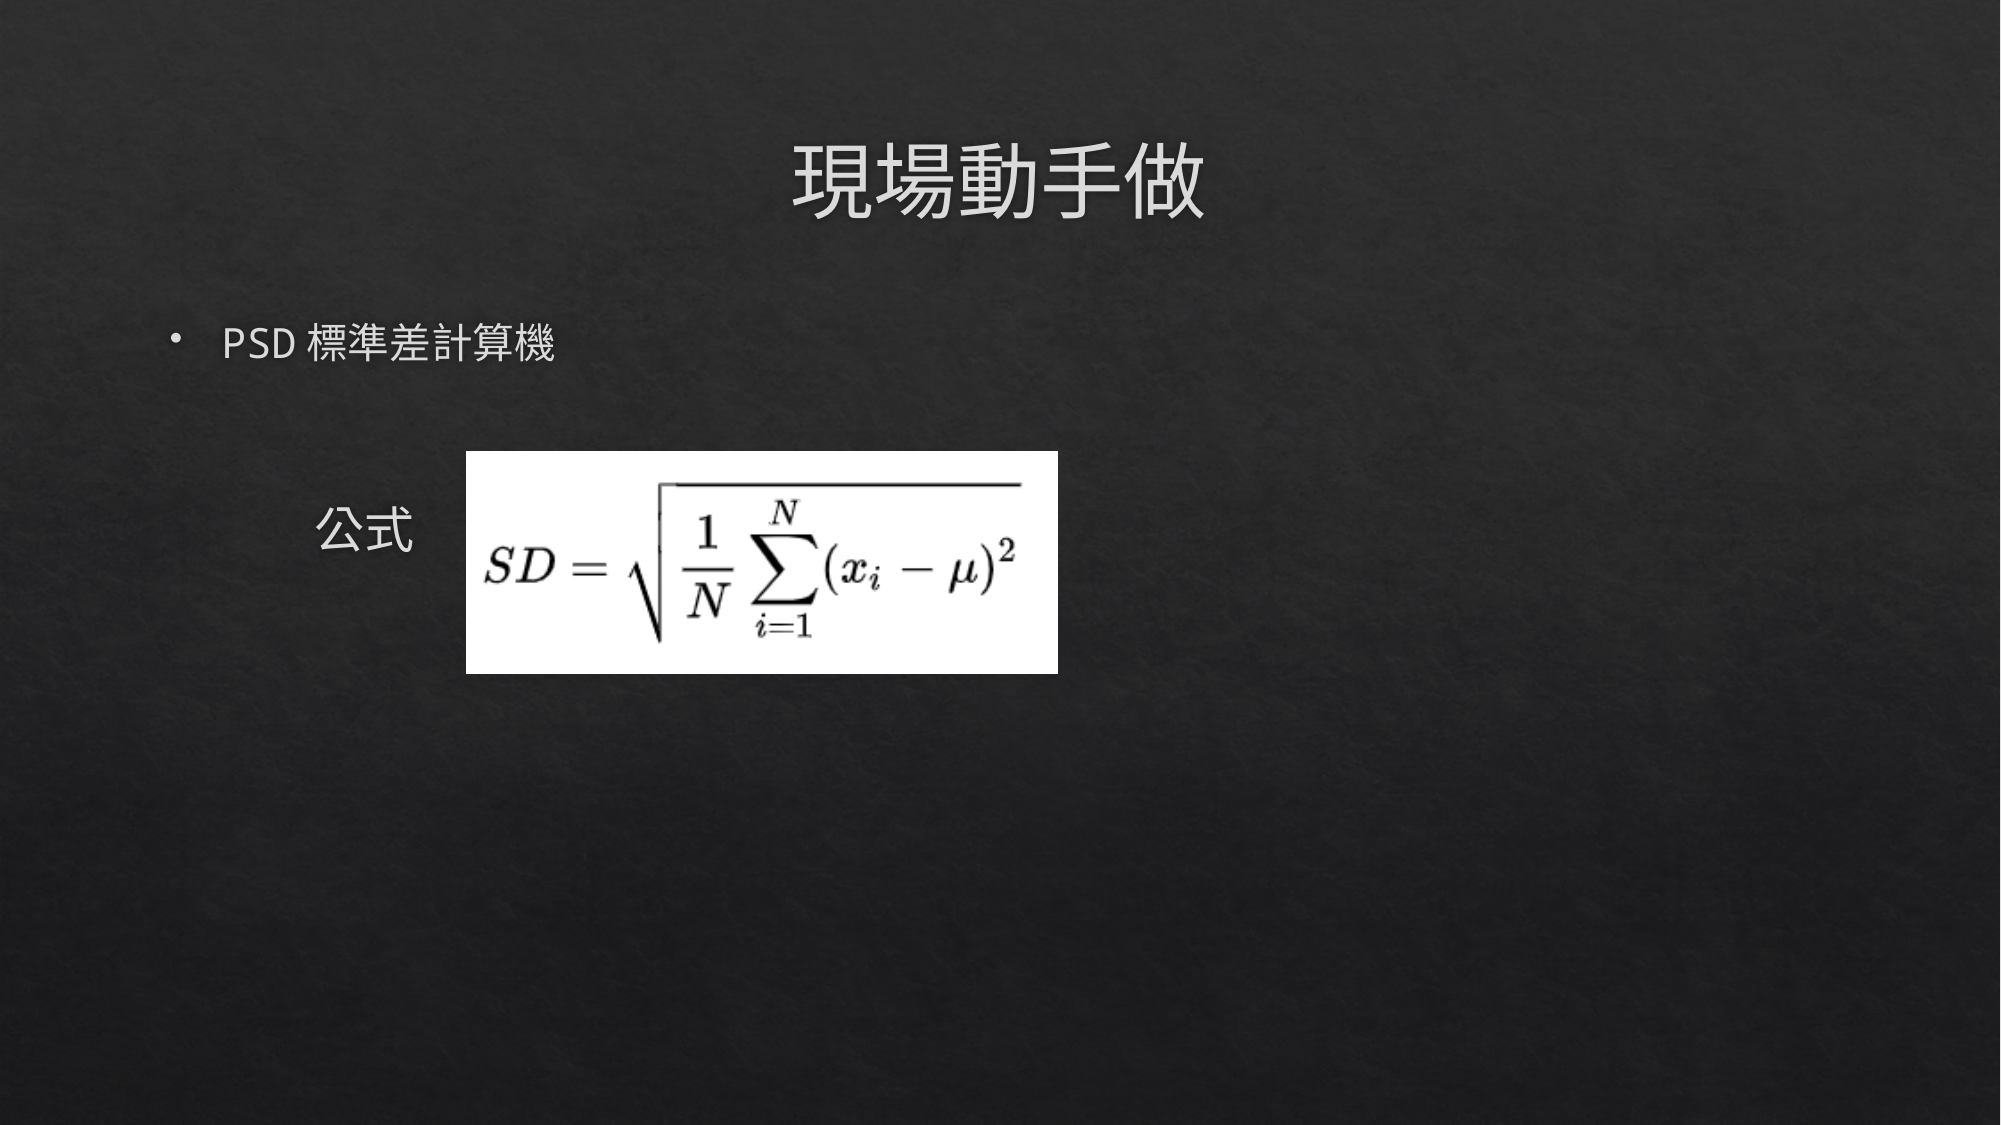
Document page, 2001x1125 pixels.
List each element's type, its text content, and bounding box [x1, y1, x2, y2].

picture [466, 450, 1059, 674]
title 現場動手做 [149, 99, 1849, 260]
list PSD標準差計算機 公式 [149, 284, 1849, 950]
